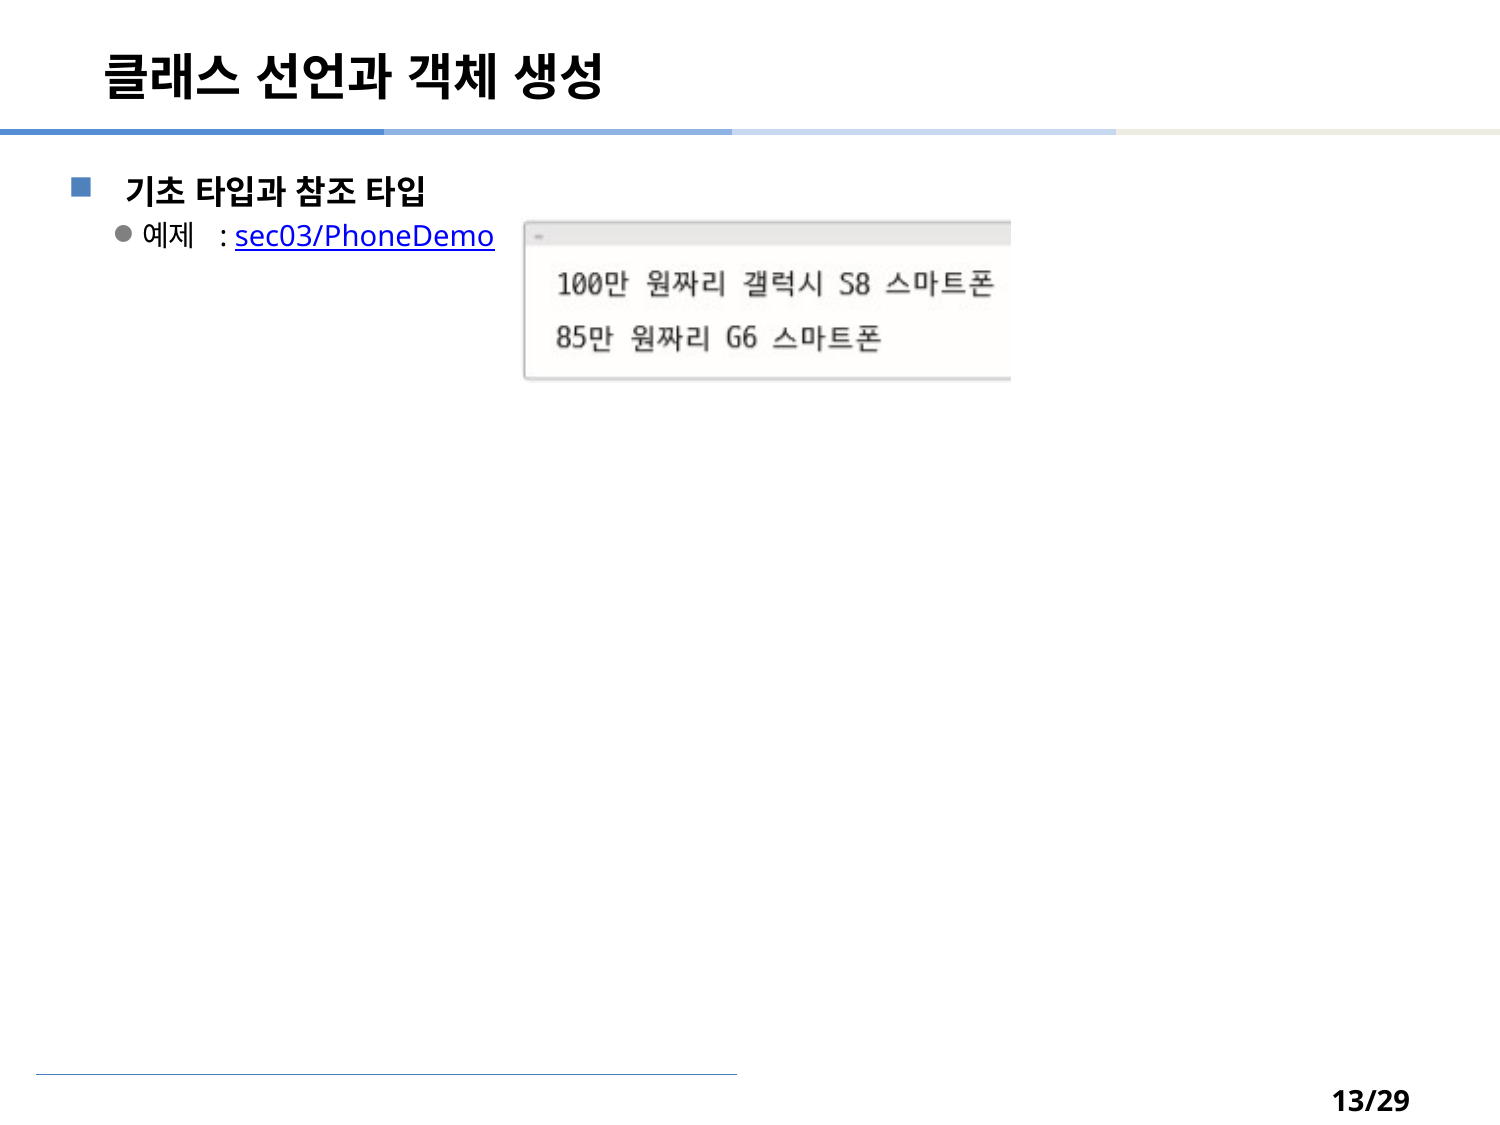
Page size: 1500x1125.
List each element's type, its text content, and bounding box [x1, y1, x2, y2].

picture [520, 216, 1011, 384]
list 기초 타입과 참조 타입 예제 : sec03/PhoneDemo [53, 144, 1436, 1063]
title 클래스 선언과 객체 생성 [88, 30, 1330, 121]
